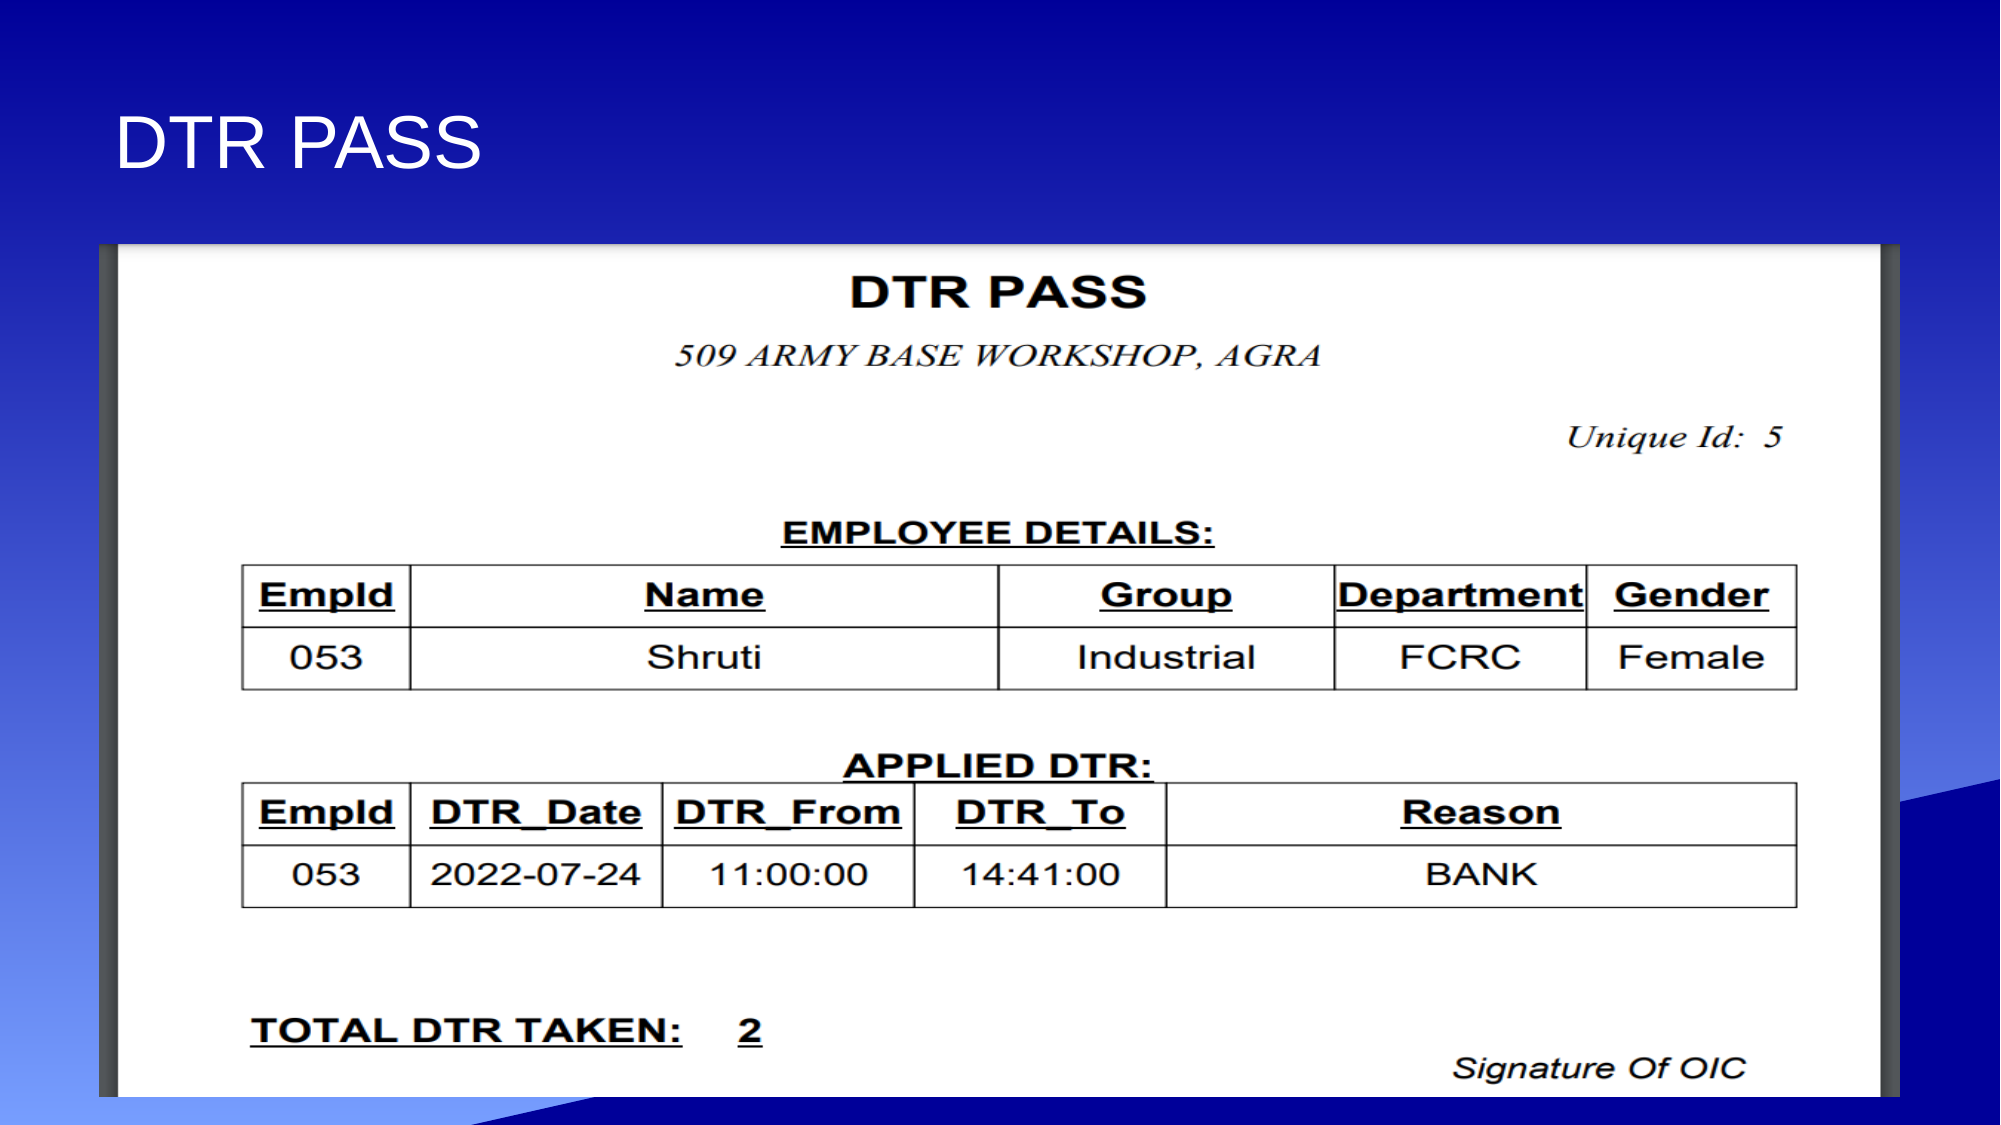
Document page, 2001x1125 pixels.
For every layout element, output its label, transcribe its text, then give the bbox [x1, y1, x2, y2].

title DTR PASS [99, 44, 1901, 233]
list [99, 244, 1900, 1097]
